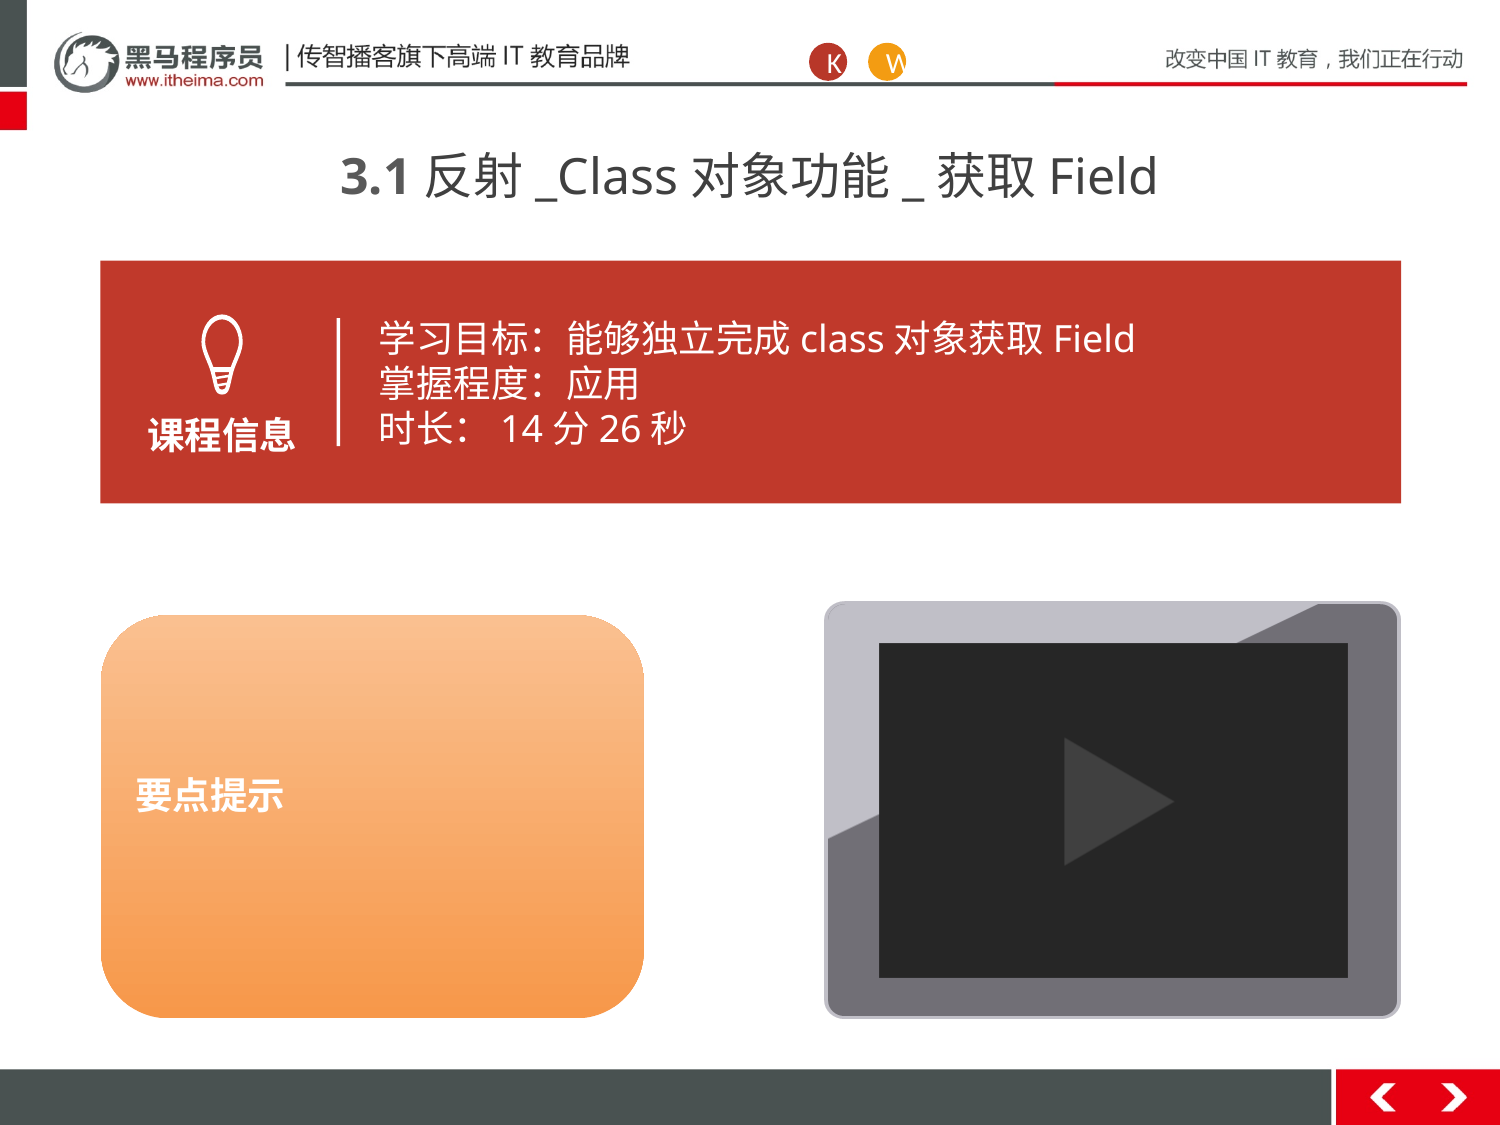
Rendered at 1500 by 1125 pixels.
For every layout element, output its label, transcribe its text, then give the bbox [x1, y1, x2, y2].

text_box 3.1反射_Class对象功能_获取Field [0, 137, 1500, 209]
text_box 学习目标：能够独立完成class对象获取Field 掌握程度：应用 时长：14分26秒 [364, 307, 1294, 458]
text_box W [866, 40, 909, 83]
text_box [130, 314, 314, 466]
picture [0, 0, 1500, 137]
text_box 要点提示 [100, 615, 644, 1019]
text_box [98, 258, 1403, 505]
text_box [335, 316, 342, 448]
picture [0, 209, 1500, 1125]
text_box K [806, 40, 850, 83]
